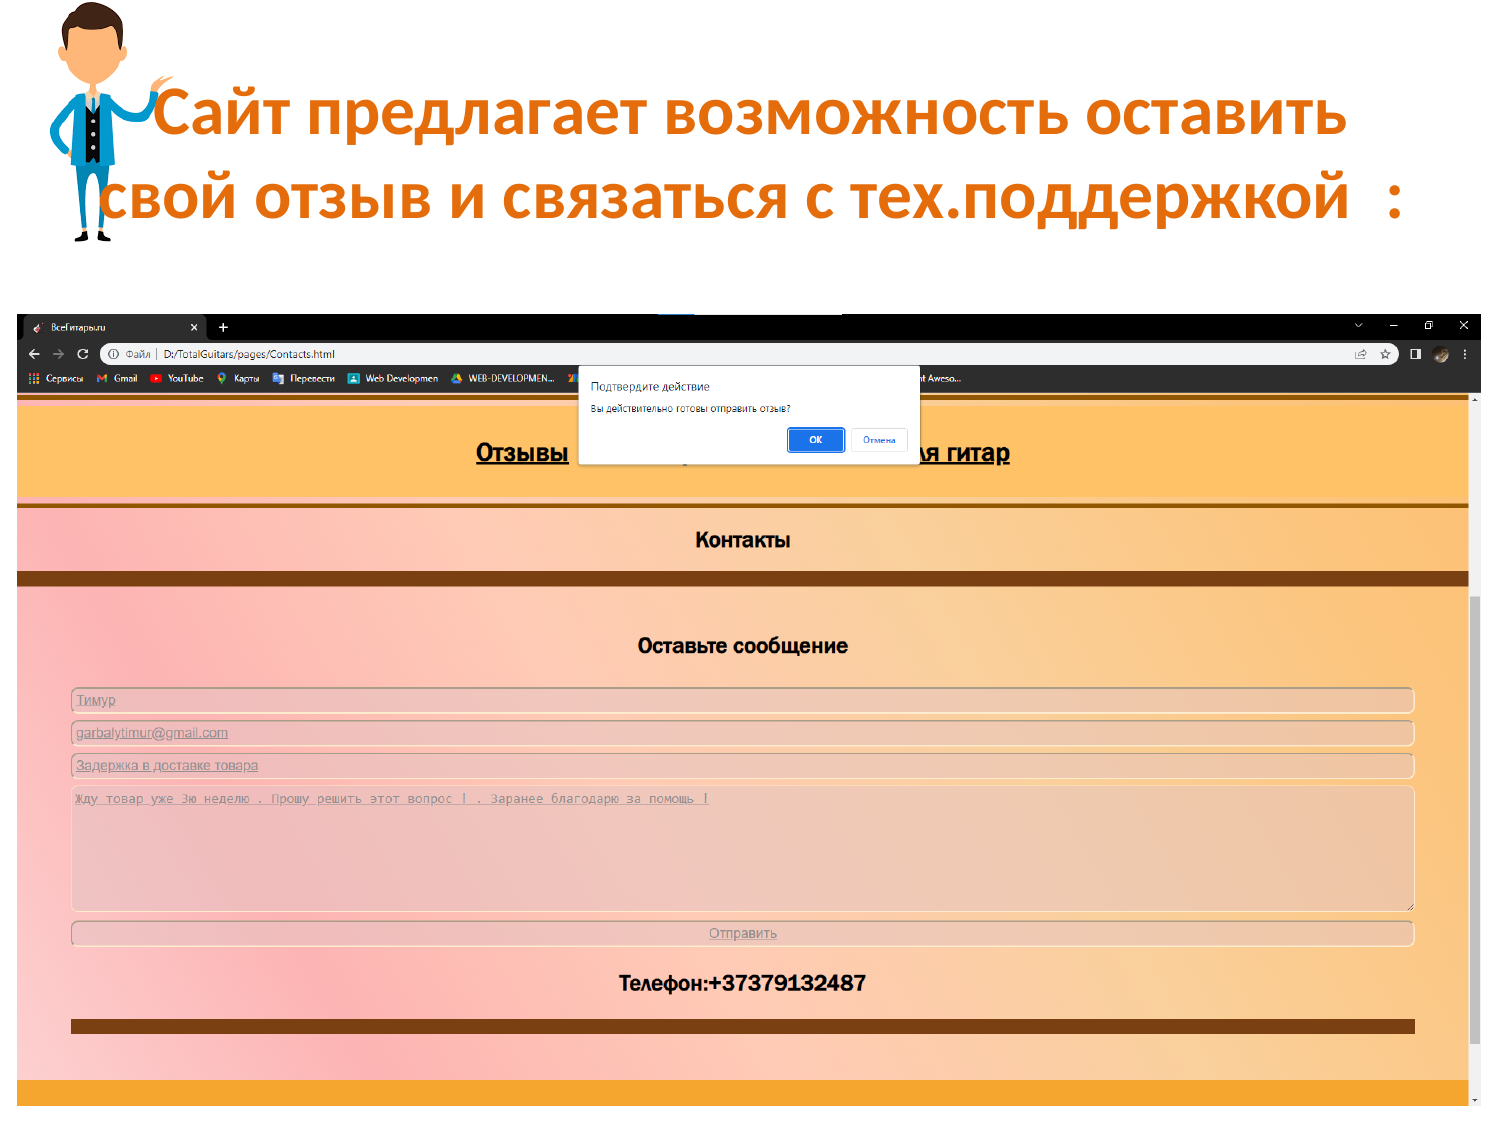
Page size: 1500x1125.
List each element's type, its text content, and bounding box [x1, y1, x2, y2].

title Сайт предлагает возможность оставить свой отзыв и связаться с тех.поддержкой : [208, 54, 1427, 242]
picture [13, 0, 204, 247]
picture [17, 314, 1481, 1106]
